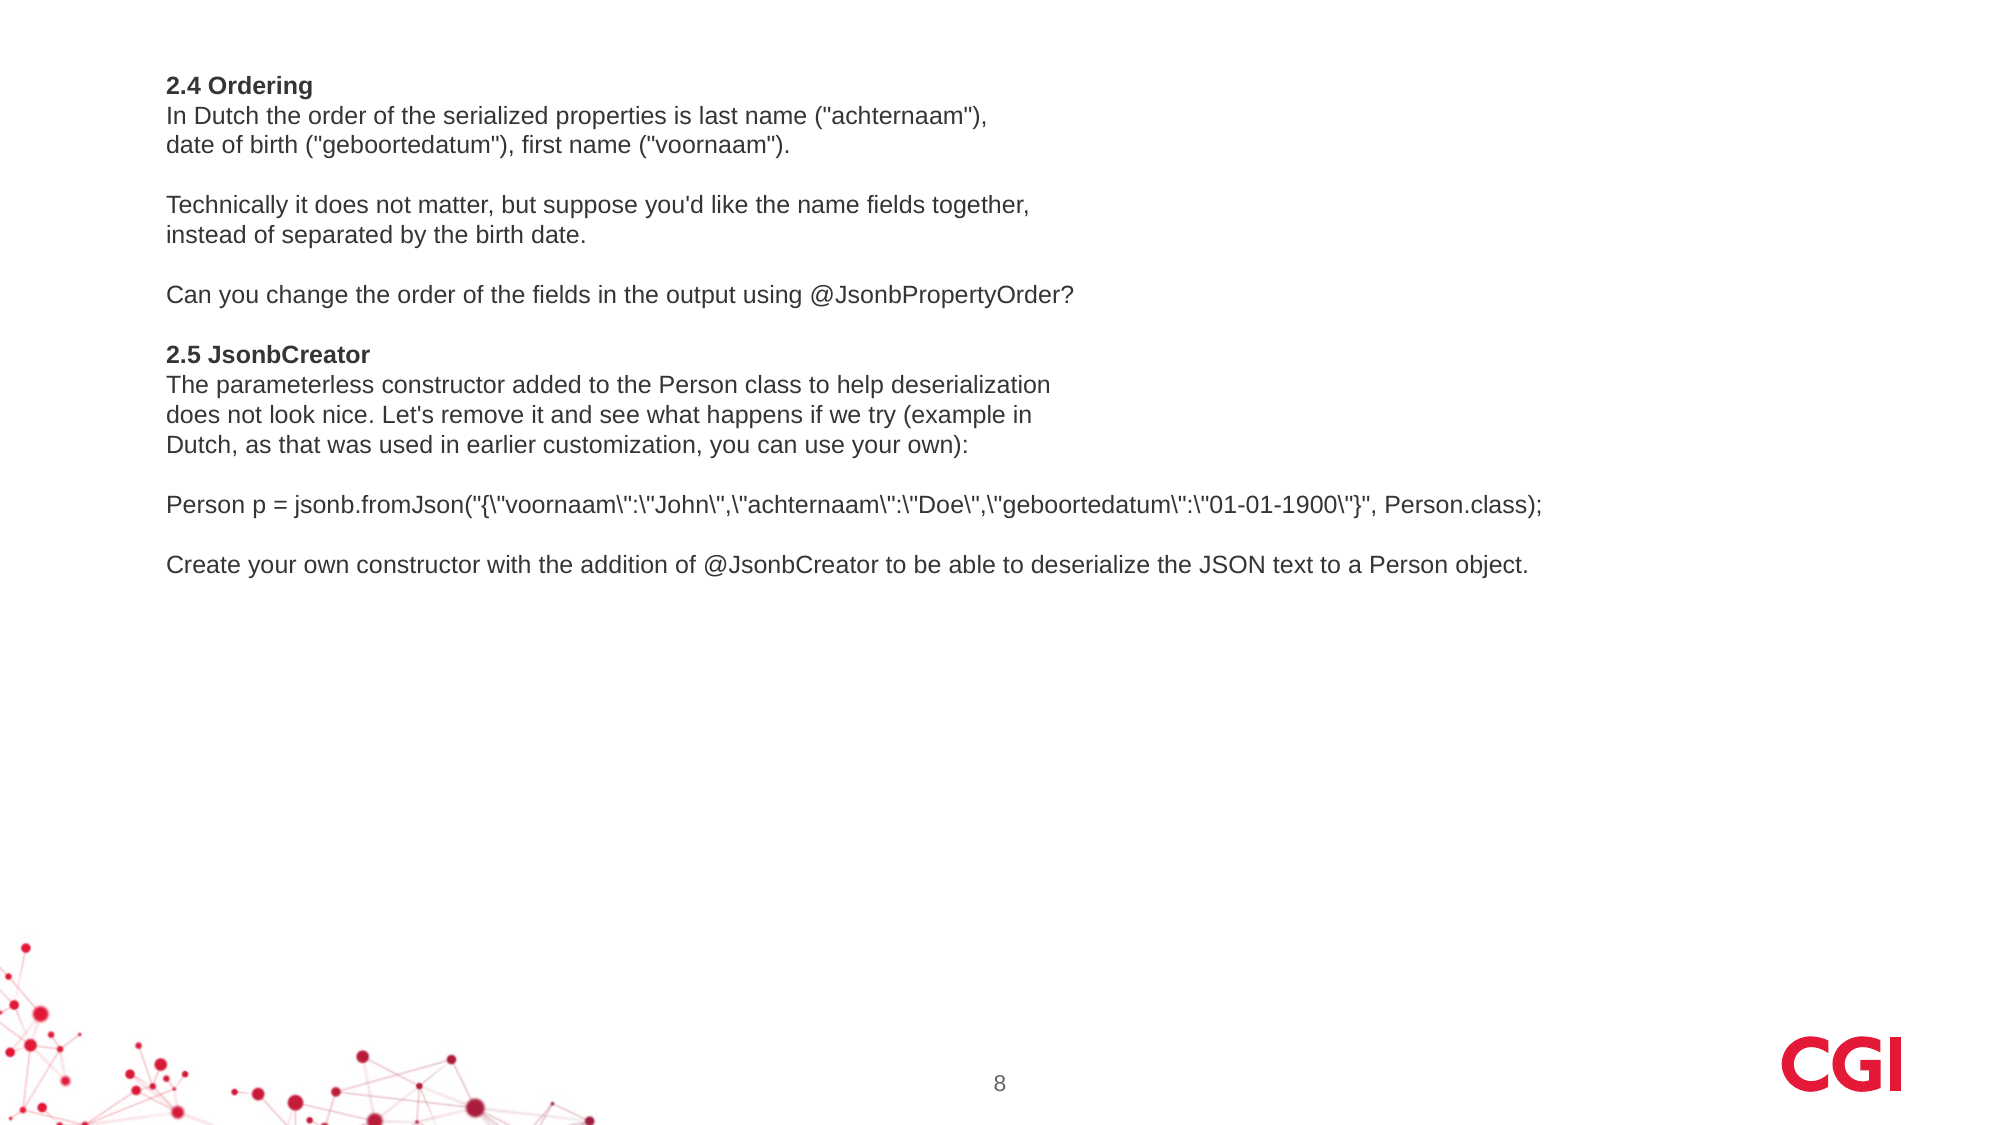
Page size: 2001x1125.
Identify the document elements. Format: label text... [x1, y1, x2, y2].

text_box 2.4 Ordering In Dutch the order of the serialized properties is last name ("achternaam"), date of birth ("geboortedatum"), first name ("voornaam"). Technically it does not matter, but suppose you'd like the name fields together, instead of separated by the birth date. Can you change the order of the fields in the output using @JsonbPropertyOrder? 2.5 JsonbCreator The parameterless constructor added to the Person class to help deserialization does not look nice. Let's remove it and see what happens if we try (example in Dutch, as that was used in earlier customization, you can use your own): Person p = jsonb.fromJson("{\"voornaam\":\"John\",\"achternaam\":\"Doe\",\"geboortedatum\":\"01-01-1900\"}", Person.class); Create your own constructor with the addition of @JsonbCreator to be able to deserialize the JSON text to a Person object. [166, 69, 1899, 609]
picture [0, 932, 616, 1125]
slide_number 8 [914, 1068, 1086, 1109]
